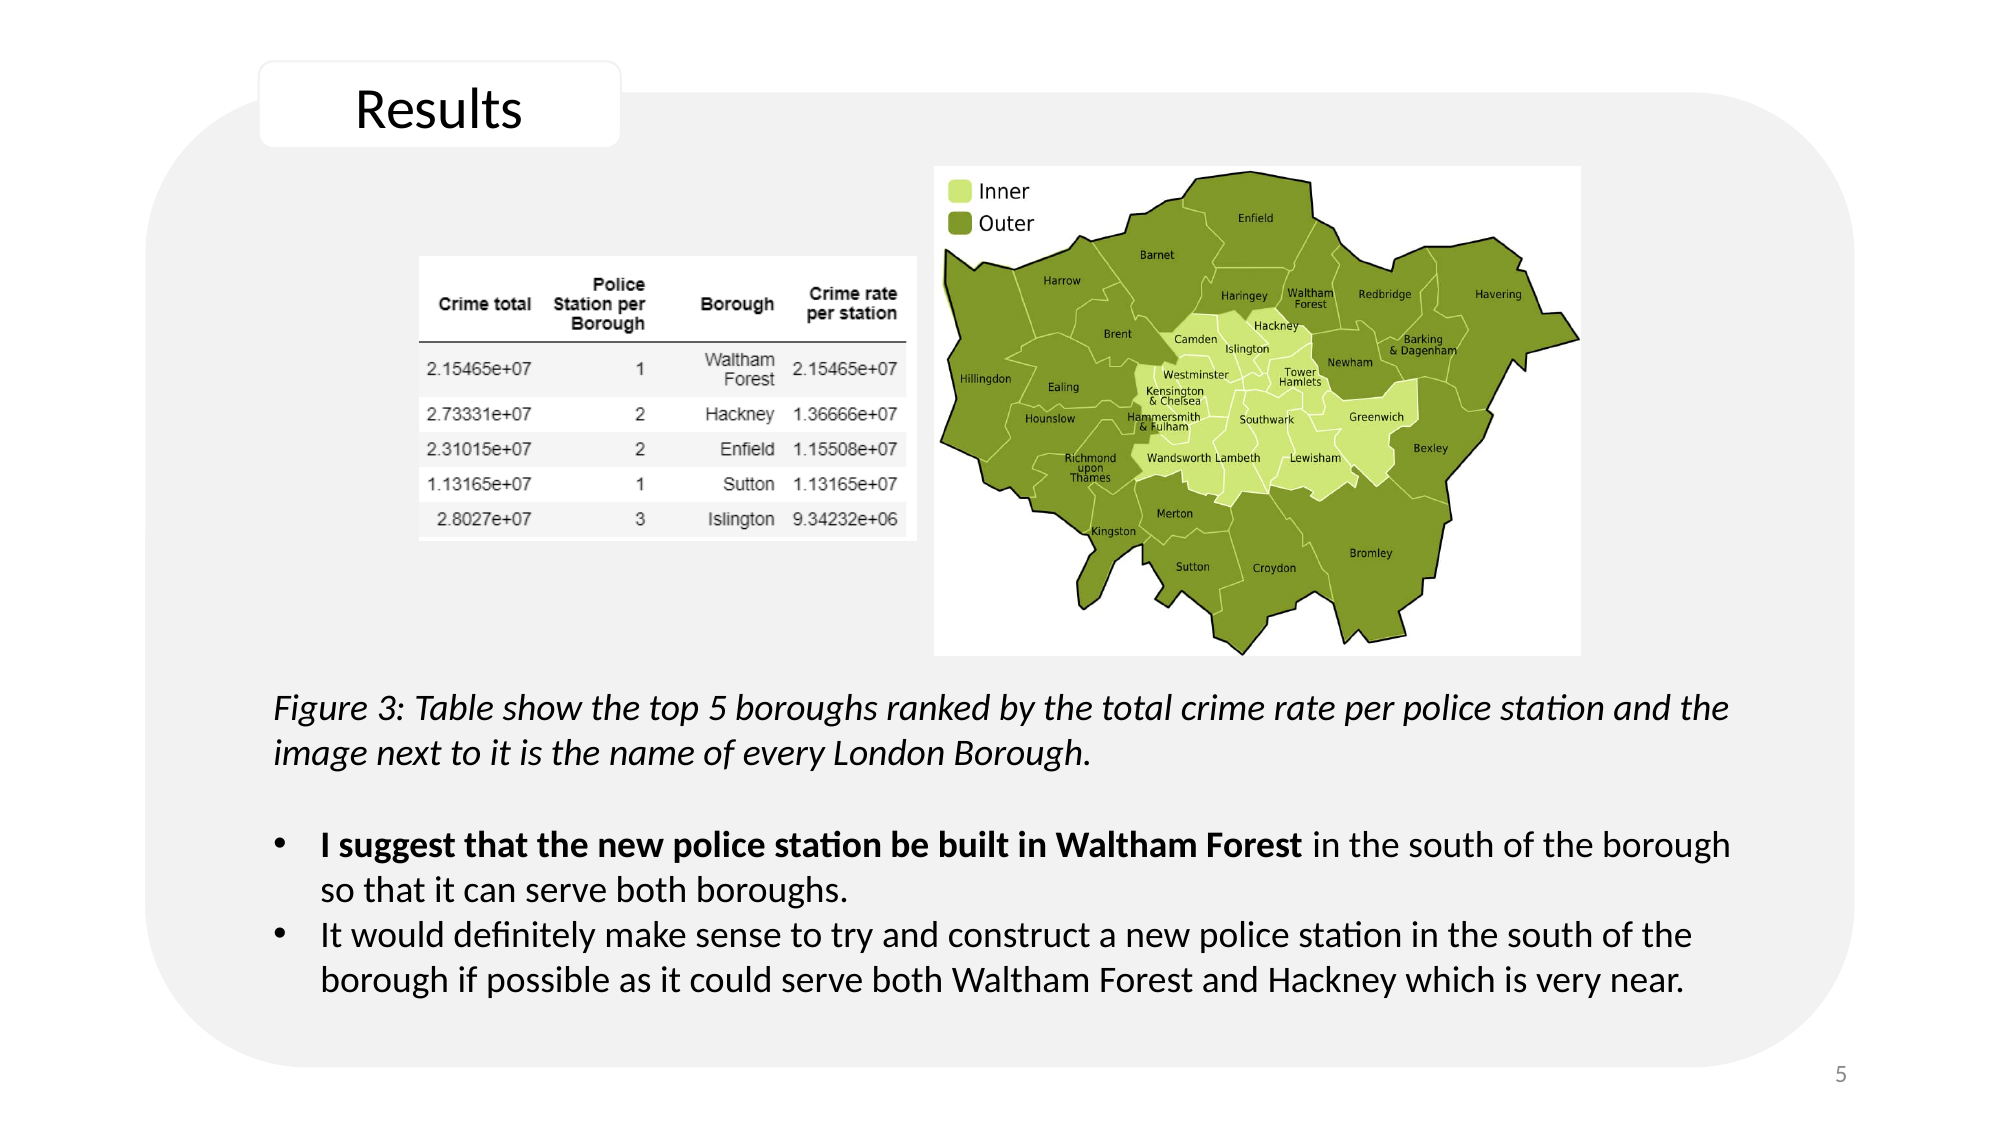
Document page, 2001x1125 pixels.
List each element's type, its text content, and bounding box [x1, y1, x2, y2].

text_box [144, 91, 1856, 1069]
slide_number 5 [1412, 1042, 1863, 1103]
text_box Results [257, 60, 622, 150]
text_box Figure 3: Table show the top 5 boroughs ranked by the total crime rate per police station and the image next to it is the name of every London Borough. [258, 675, 1780, 781]
text_box I suggest that the new police station be built in Waltham Forest in the south of the borough so that it can serve both boroughs. It would definitely make sense to try and construct a new police station in the south of the borough if possible as it could serve both Waltham Forest and Hackney which is very near. [258, 812, 1780, 1008]
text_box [419, 166, 1581, 656]
